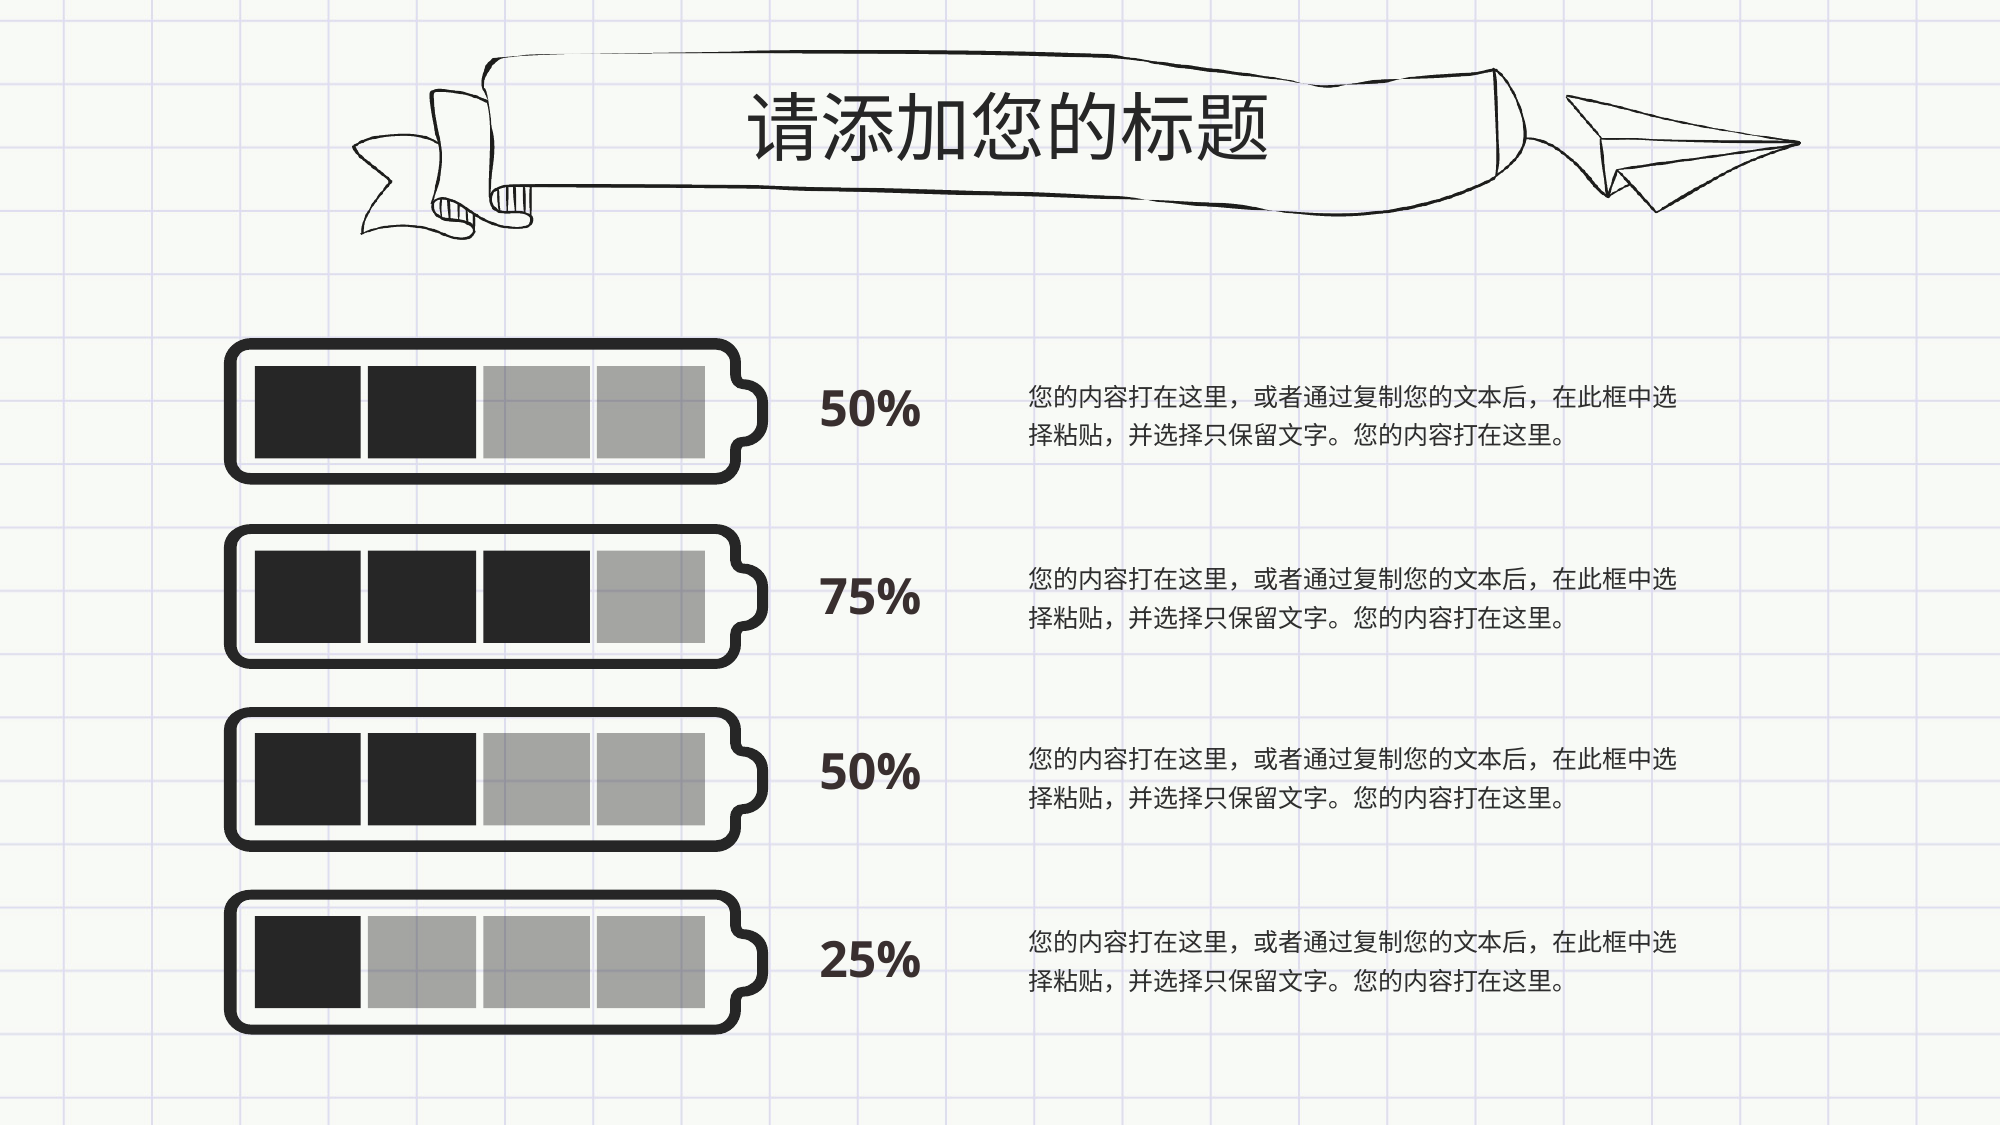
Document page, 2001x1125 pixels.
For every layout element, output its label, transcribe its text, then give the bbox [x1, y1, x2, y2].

text_box 您的内容打在这里，或者通过复制您的文本后，在此框中选择粘贴，并选择只保留文字。您的内容打在这里。 [1013, 910, 1698, 1003]
text_box 50% [804, 369, 1013, 444]
text_box 您的内容打在这里，或者通过复制您的文本后，在此框中选择粘贴，并选择只保留文字。您的内容打在这里。 [1013, 727, 1698, 820]
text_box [223, 524, 768, 669]
text_box 25% [804, 920, 1013, 995]
text_box [225, 852, 766, 889]
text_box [223, 889, 768, 1035]
text_box 您的内容打在这里，或者通过复制您的文本后，在此框中选择粘贴，并选择只保留文字。您的内容打在这里。 [1013, 364, 1698, 458]
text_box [223, 707, 768, 852]
picture [352, 50, 1801, 240]
text_box 75% [804, 556, 1013, 632]
text_box [225, 485, 766, 524]
text_box [225, 669, 766, 707]
text_box 50% [804, 732, 983, 808]
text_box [223, 338, 768, 485]
text_box 您的内容打在这里，或者通过复制您的文本后，在此框中选择粘贴，并选择只保留文字。您的内容打在这里。 [1013, 547, 1698, 641]
